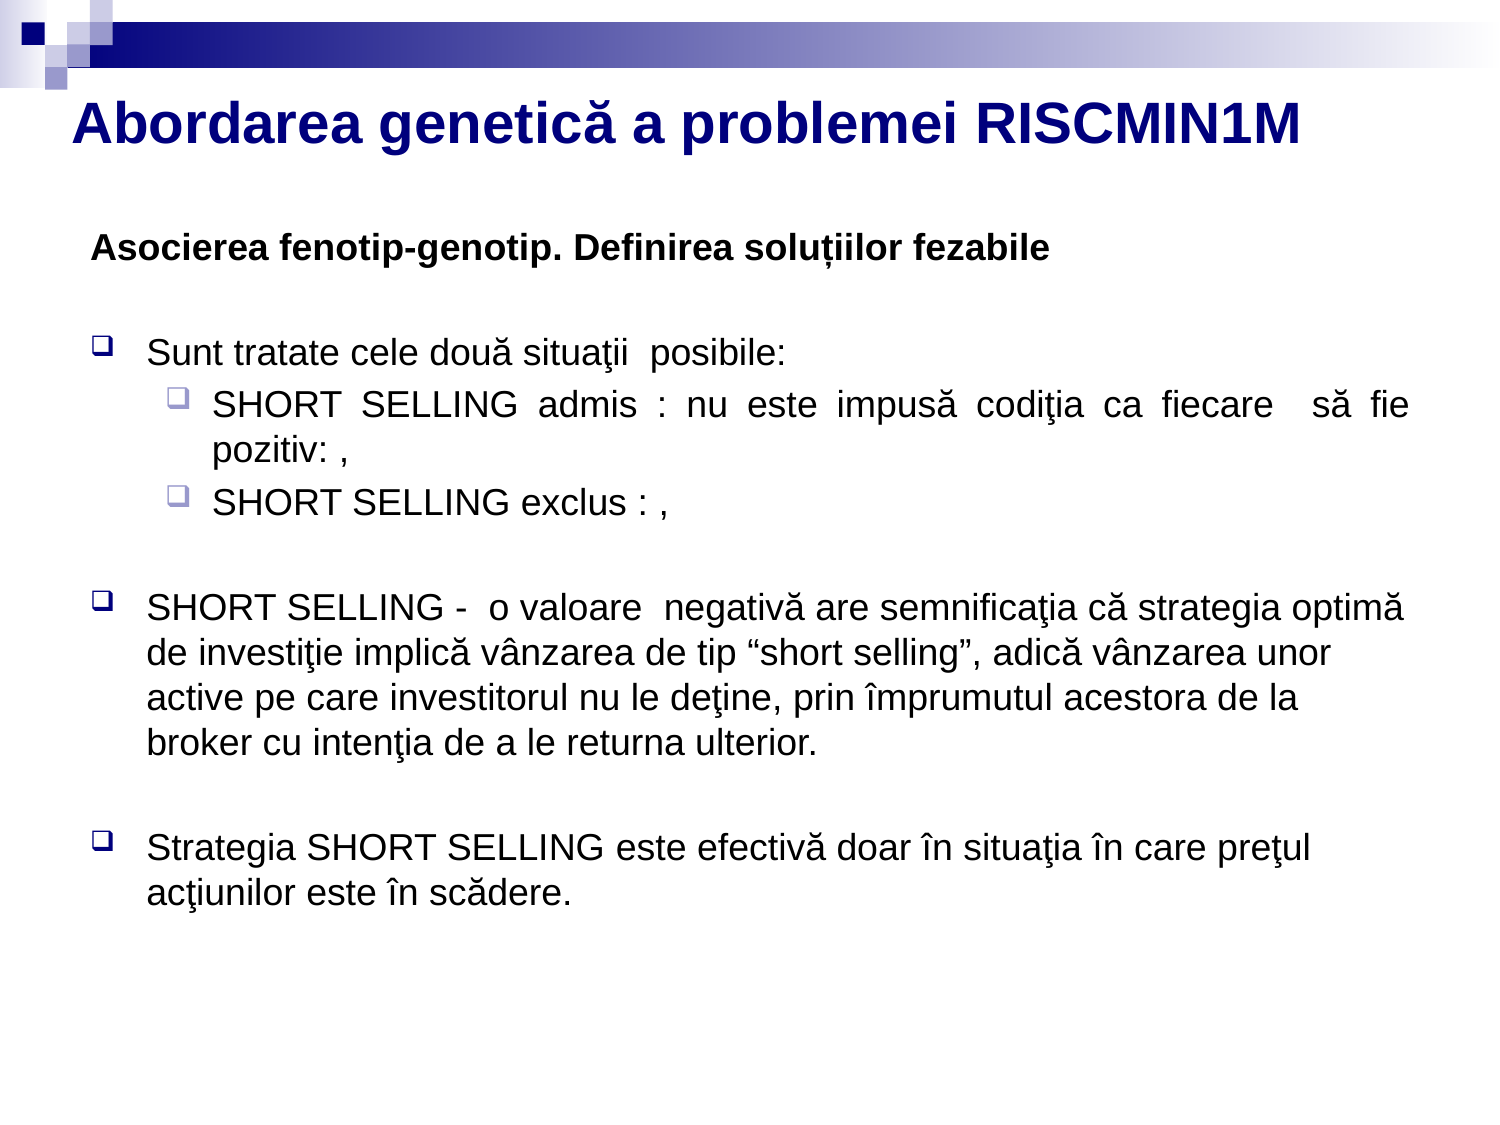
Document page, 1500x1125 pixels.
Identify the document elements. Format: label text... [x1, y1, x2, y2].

title Abordarea genetică a problemei RISCMIN1M [56, 50, 1444, 191]
